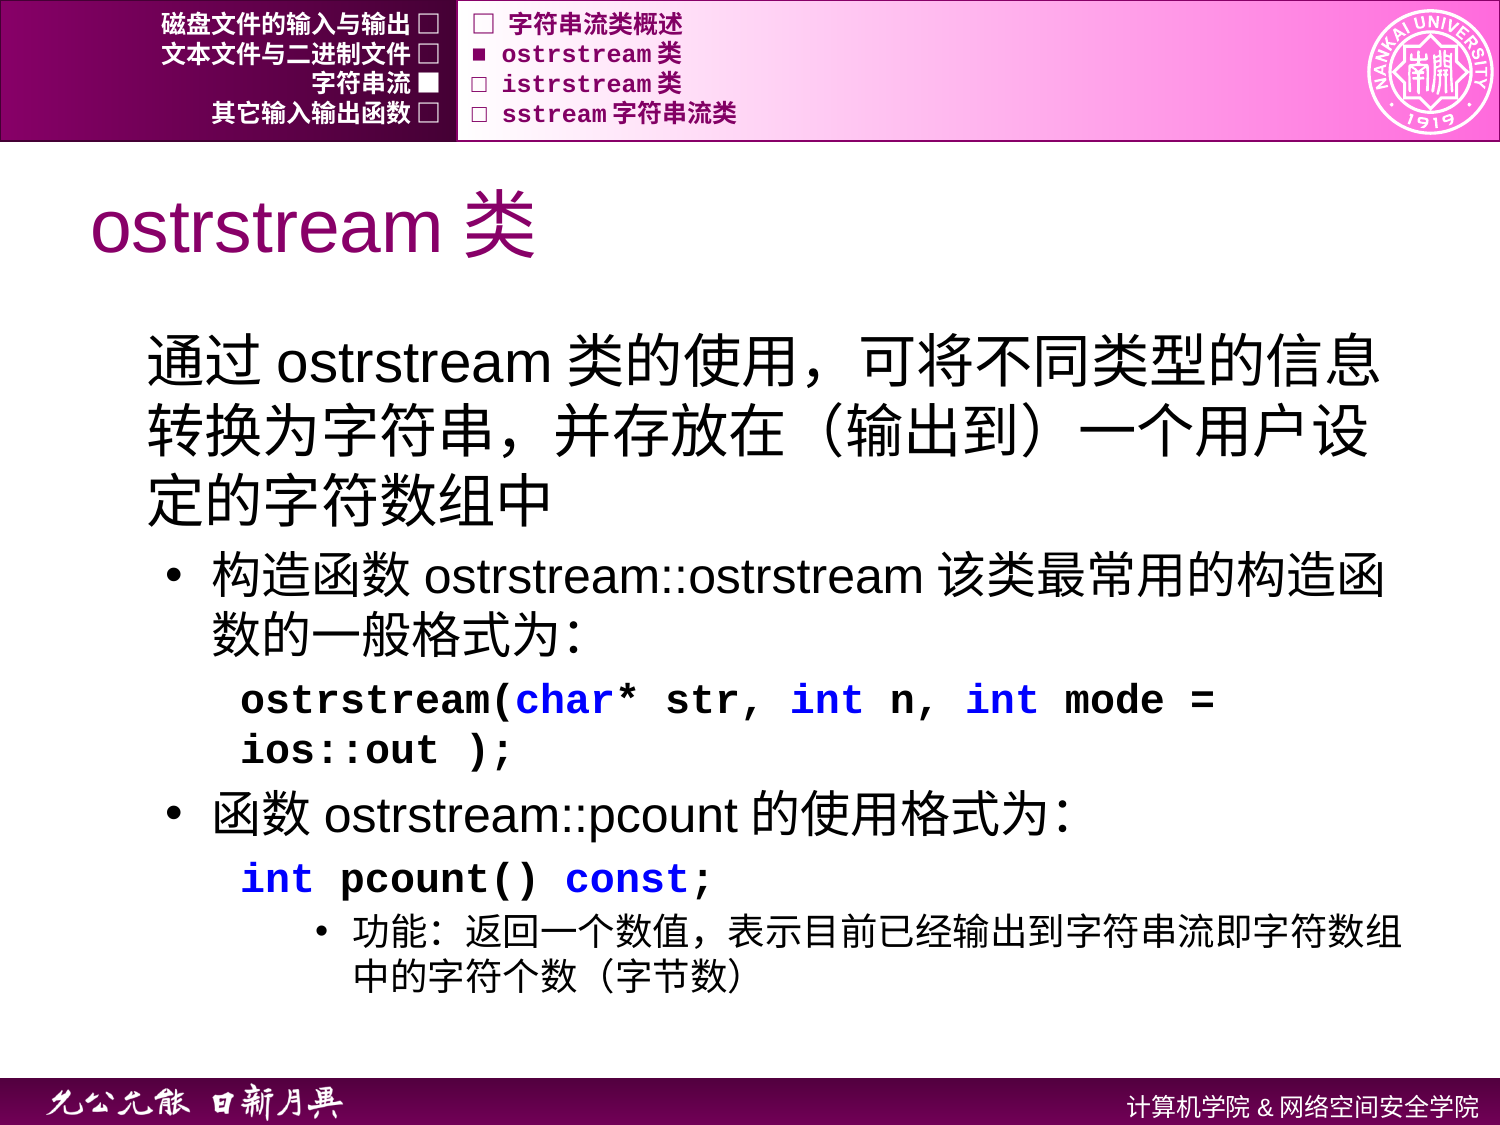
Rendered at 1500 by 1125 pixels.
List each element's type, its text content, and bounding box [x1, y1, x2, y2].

text_box 文本文件与二进制文件 □ [0, 36, 455, 66]
list 通过ostrstream类的使用，可将不同类型的信息转换为字符串，并存放在（输出到）一个用户设定的字符数组中 构造函数ostrstream::ostrstream该类最常用的构造函数的一般格式为： ostrstream(char* str, int n, int mode = ios::out ); 函数ostrstream::pcount的使用格式为： int pcount() const; 功能：返回一个数值，表示目前已经输出到字符串流即字符数组中的字符个数（字节数） [74, 316, 1426, 1055]
picture [35, 1081, 356, 1122]
text_box 磁盘文件的输入与输出 □ [0, 7, 455, 36]
text_box 其它输入输出函数 □ [0, 95, 455, 129]
text_box □ 字符串流类概述 [455, 7, 1361, 36]
text_box 字符串流 ■ [0, 66, 455, 95]
text_box ■ ostrstream类 [455, 36, 1361, 66]
text_box □ sstream字符串流类 [455, 95, 1361, 129]
title ostrstream类 [74, 163, 1426, 282]
text_box □ istrstream类 [455, 66, 1361, 95]
